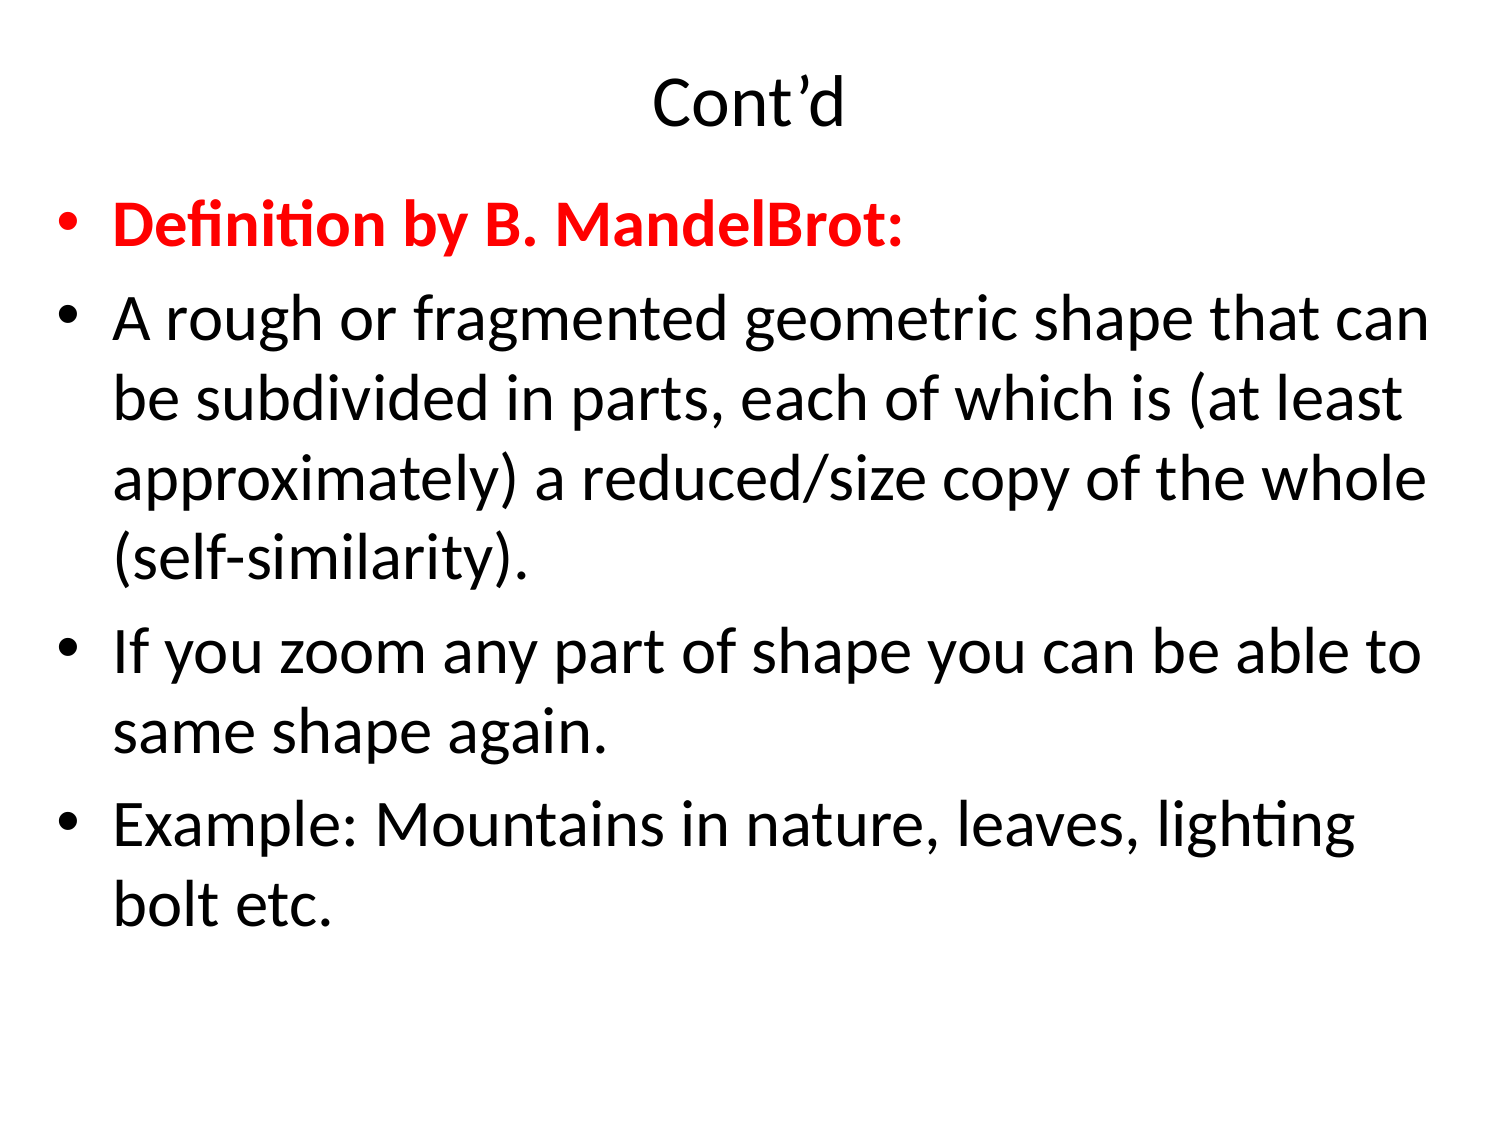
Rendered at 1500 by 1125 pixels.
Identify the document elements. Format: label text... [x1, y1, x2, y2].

list Definition by B. MandelBrot: A rough or fragmented geometric shape that can be subdivided in parts, each of which is (at least approximately) a reduced/size copy of the whole (self-similarity). If you zoom any part of shape you can be able to same shape again. Example: Mountains in nature, leaves, lighting bolt etc. [41, 172, 1471, 1071]
title Cont’d [75, 45, 1425, 149]
